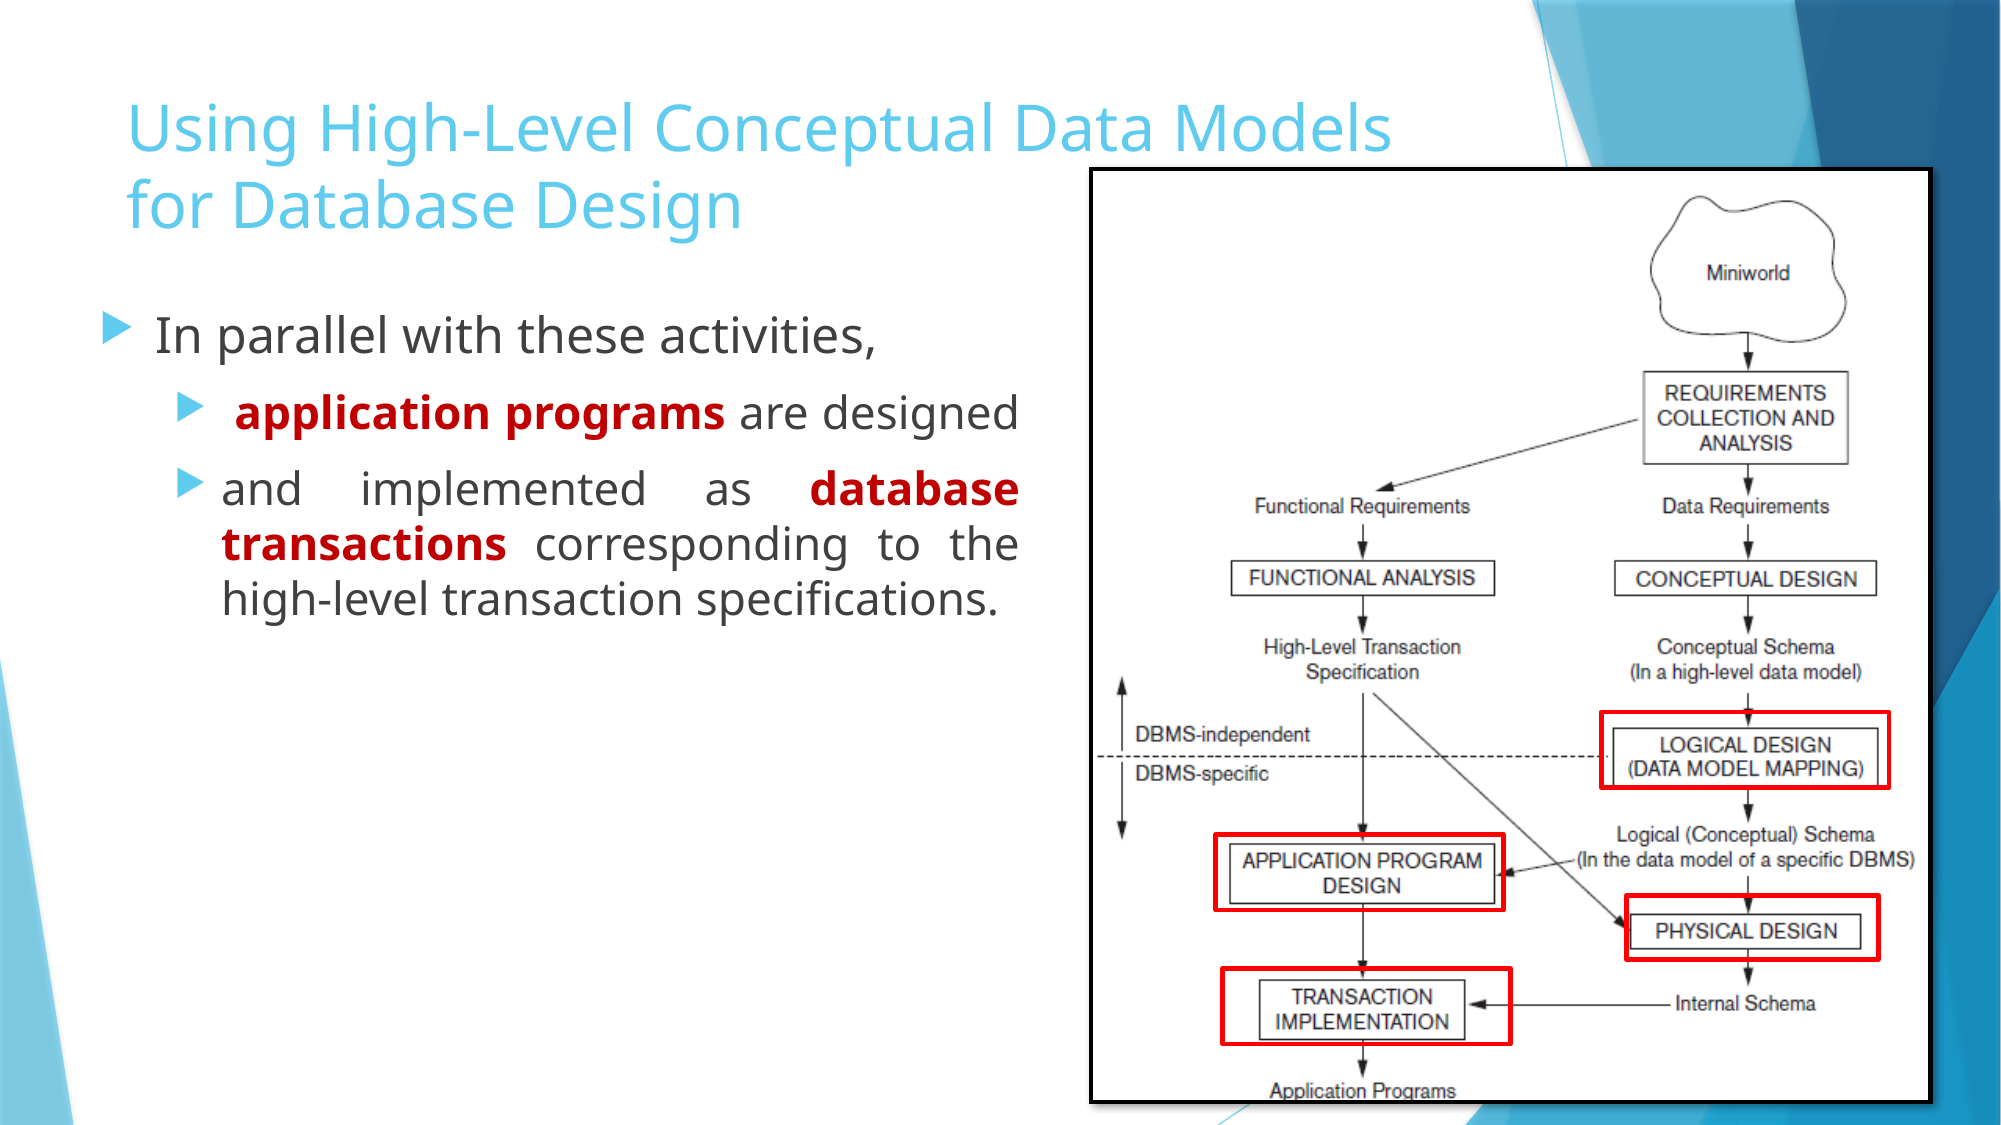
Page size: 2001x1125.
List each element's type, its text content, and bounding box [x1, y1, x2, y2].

picture [1092, 170, 1929, 1100]
title Using High-Level Conceptual Data Models for Database Design [111, 79, 1522, 296]
list In parallel with these activities, application programs are designed and implemented as database transactions corresponding to the high-level transaction specifications. [84, 295, 1036, 1050]
